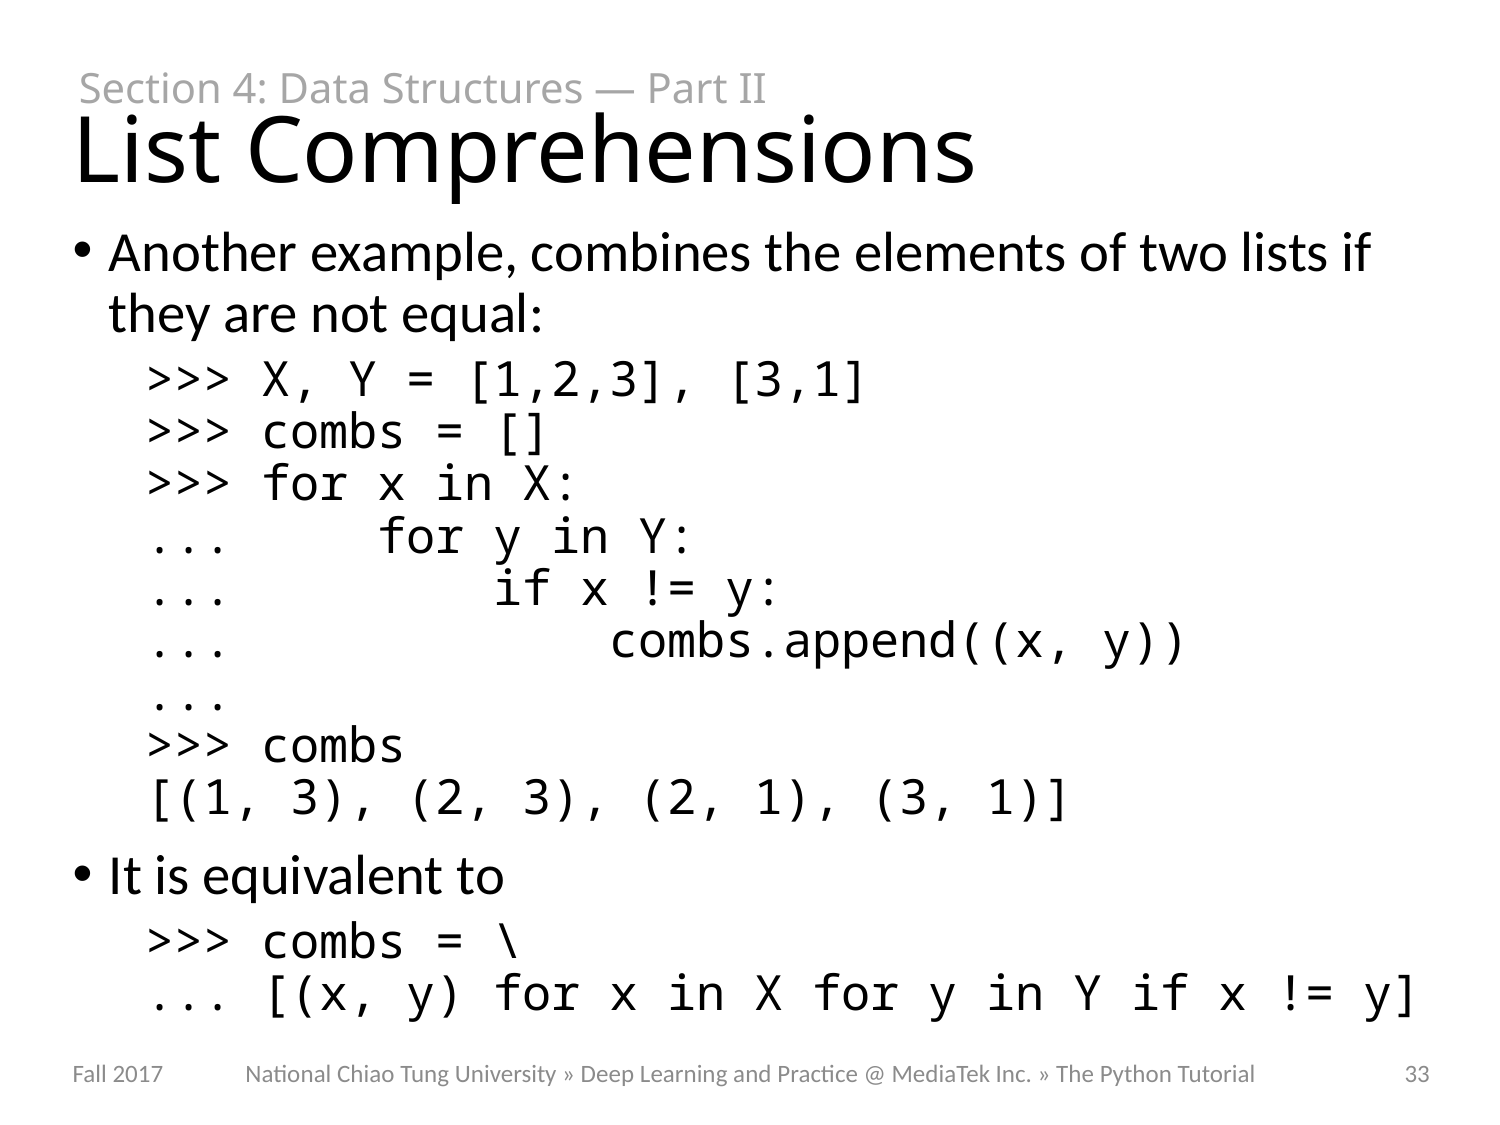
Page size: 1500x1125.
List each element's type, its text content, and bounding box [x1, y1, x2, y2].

footer National Chiao Tung University » Deep Learning and Practice @ MediaTek Inc. » The Python Tutorial [396, 1069, 1107, 1103]
slide_number Fall 2017 [57, 1042, 396, 1103]
slide_number 33 [1107, 1042, 1446, 1103]
title List Comprehensions [57, 124, 1446, 214]
list Section 4: Data Structures — Part II [57, 56, 1446, 124]
list Another example, combines the elements of two lists if they are not equal: >>> X, Y = [1,2,3], [3,1] >>> combs = [] >>> for x in X: ... for y in Y: ... if x != y: ... combs.append((x, y)) ... >>> combs [(1, 3), (2, 3), (2, 1), (3, 1)] It is equivalent to >>> combs = \ ... [(x, y) for x in X for y in Y if x != y] [57, 214, 1446, 1069]
